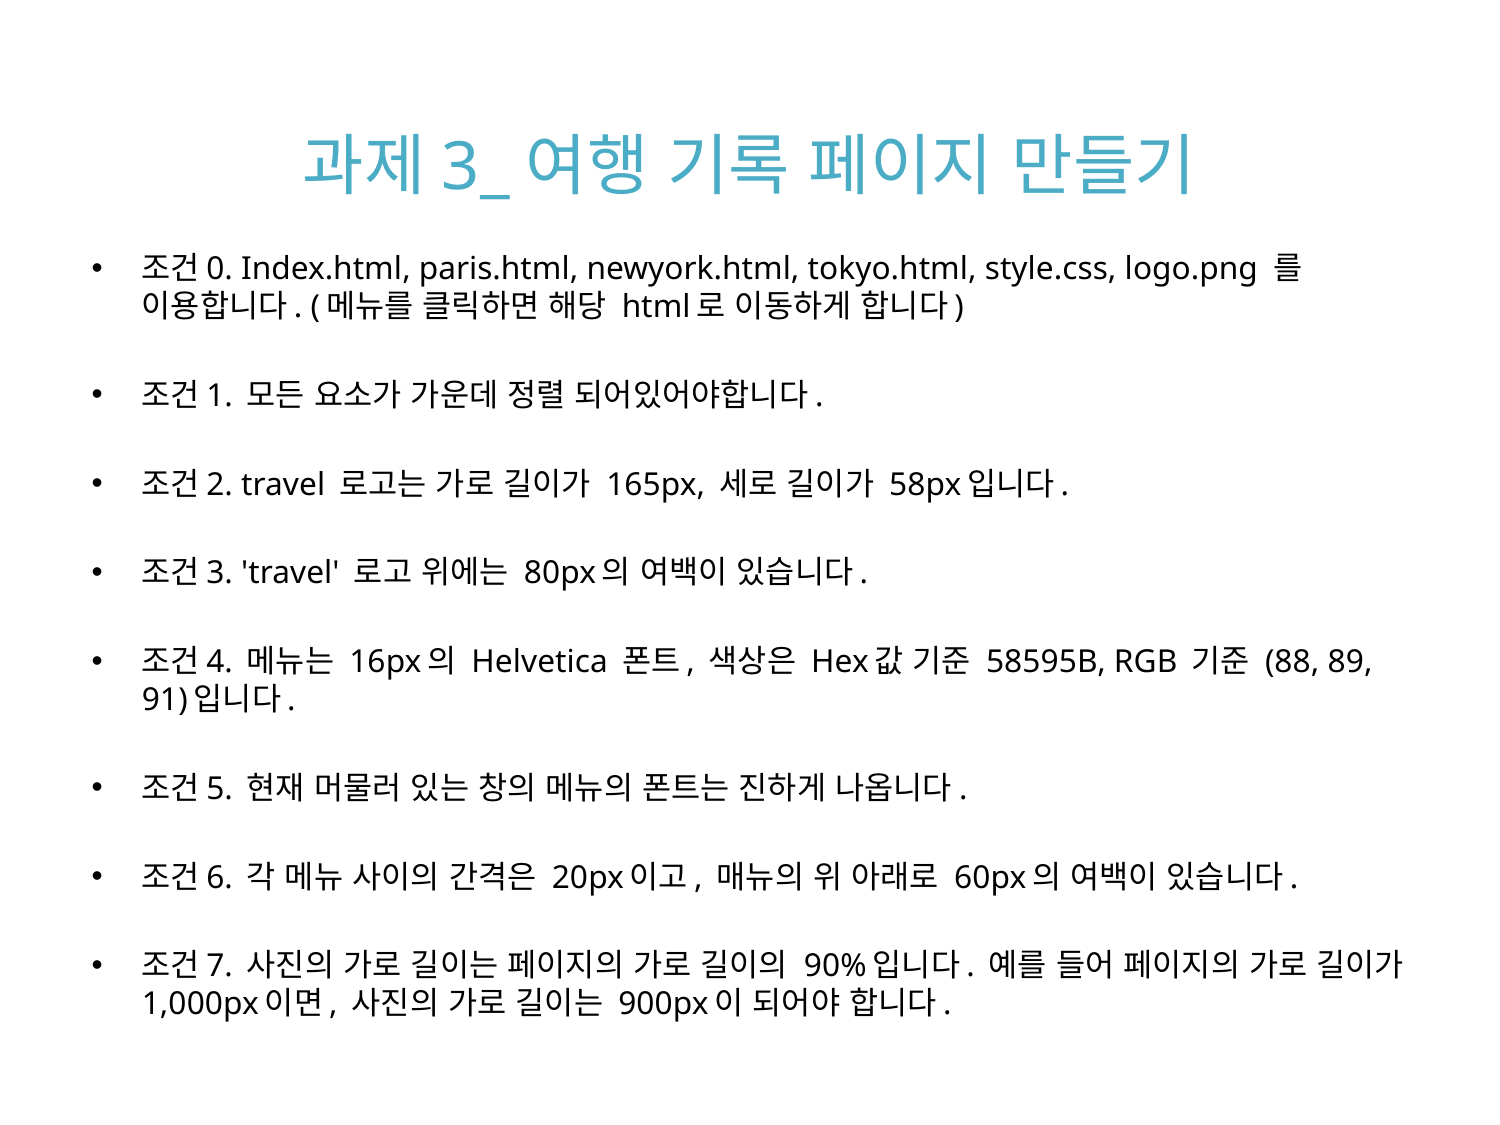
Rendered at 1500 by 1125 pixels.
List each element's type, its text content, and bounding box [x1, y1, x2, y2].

text_box 과제3_여행 기록 페이지 만들기 [288, 115, 1212, 211]
list 조건0. Index.html, paris.html, newyork.html, tokyo.html, style.css, logo.png 를 이용합니다. (메뉴를 클릭하면 해당 html로 이동하게 합니다) 조건1. 모든 요소가 가운데 정렬 되어있어야합니다. 조건2. travel 로고는 가로 길이가 165px, 세로 길이가 58px입니다. 조건3. 'travel' 로고 위에는 80px의 여백이 있습니다. 조건4. 메뉴는 16px의 Helvetica 폰트, 색상은 Hex값 기준 58595B, RGB 기준 (88, 89, 91)입니다. 조건5. 현재 머물러 있는 창의 메뉴의 폰트는 진하게 나옵니다. 조건6. 각 메뉴 사이의 간격은 20px이고, 매뉴의 위 아래로 60px의 여백이 있습니다. 조건7. 사진의 가로 길이는 페이지의 가로 길이의 90%입니다. 예를 들어 페이지의 가로 길이가 1,000px이면, 사진의 가로 길이는 900px이 되어야 합니다. [76, 196, 1427, 1035]
